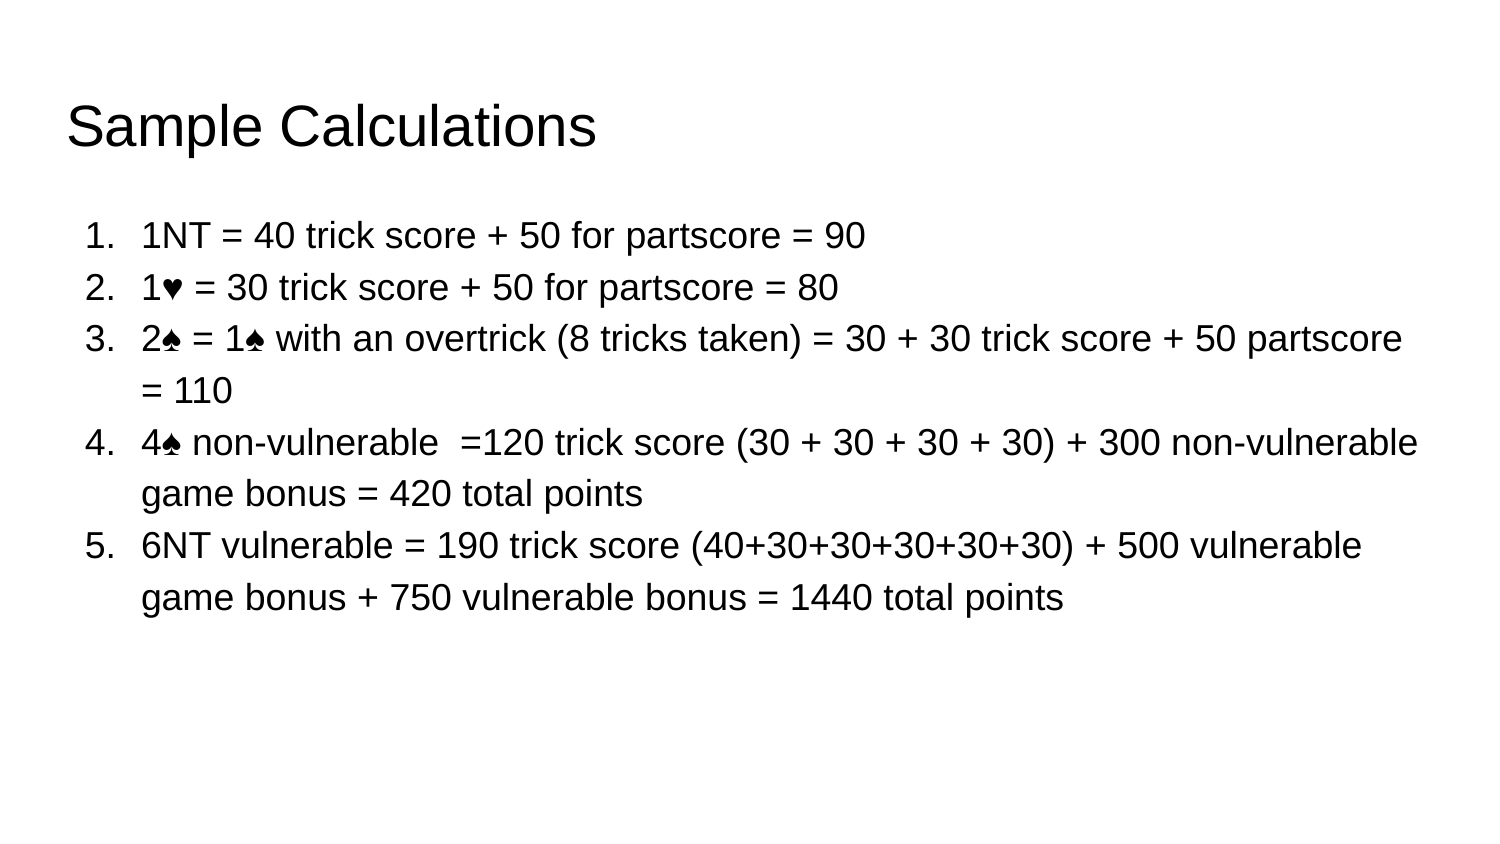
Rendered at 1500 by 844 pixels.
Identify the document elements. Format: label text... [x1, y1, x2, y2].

title Sample Calculations [51, 72, 1449, 167]
list 1NT = 40 trick score + 50 for partscore = 90 1♥ = 30 trick score + 50 for partscore = 80 2♠ = 1♠ with an overtrick (8 tricks taken) = 30 + 30 trick score + 50 partscore = 110 4♠ non-vulnerable =120 trick score (30 + 30 + 30 + 30) + 300 non-vulnerable game bonus = 420 total points 6NT vulnerable = 190 trick score (40+30+30+30+30+30) + 500 vulnerable game bonus + 750 vulnerable bonus = 1440 total points [51, 189, 1449, 750]
